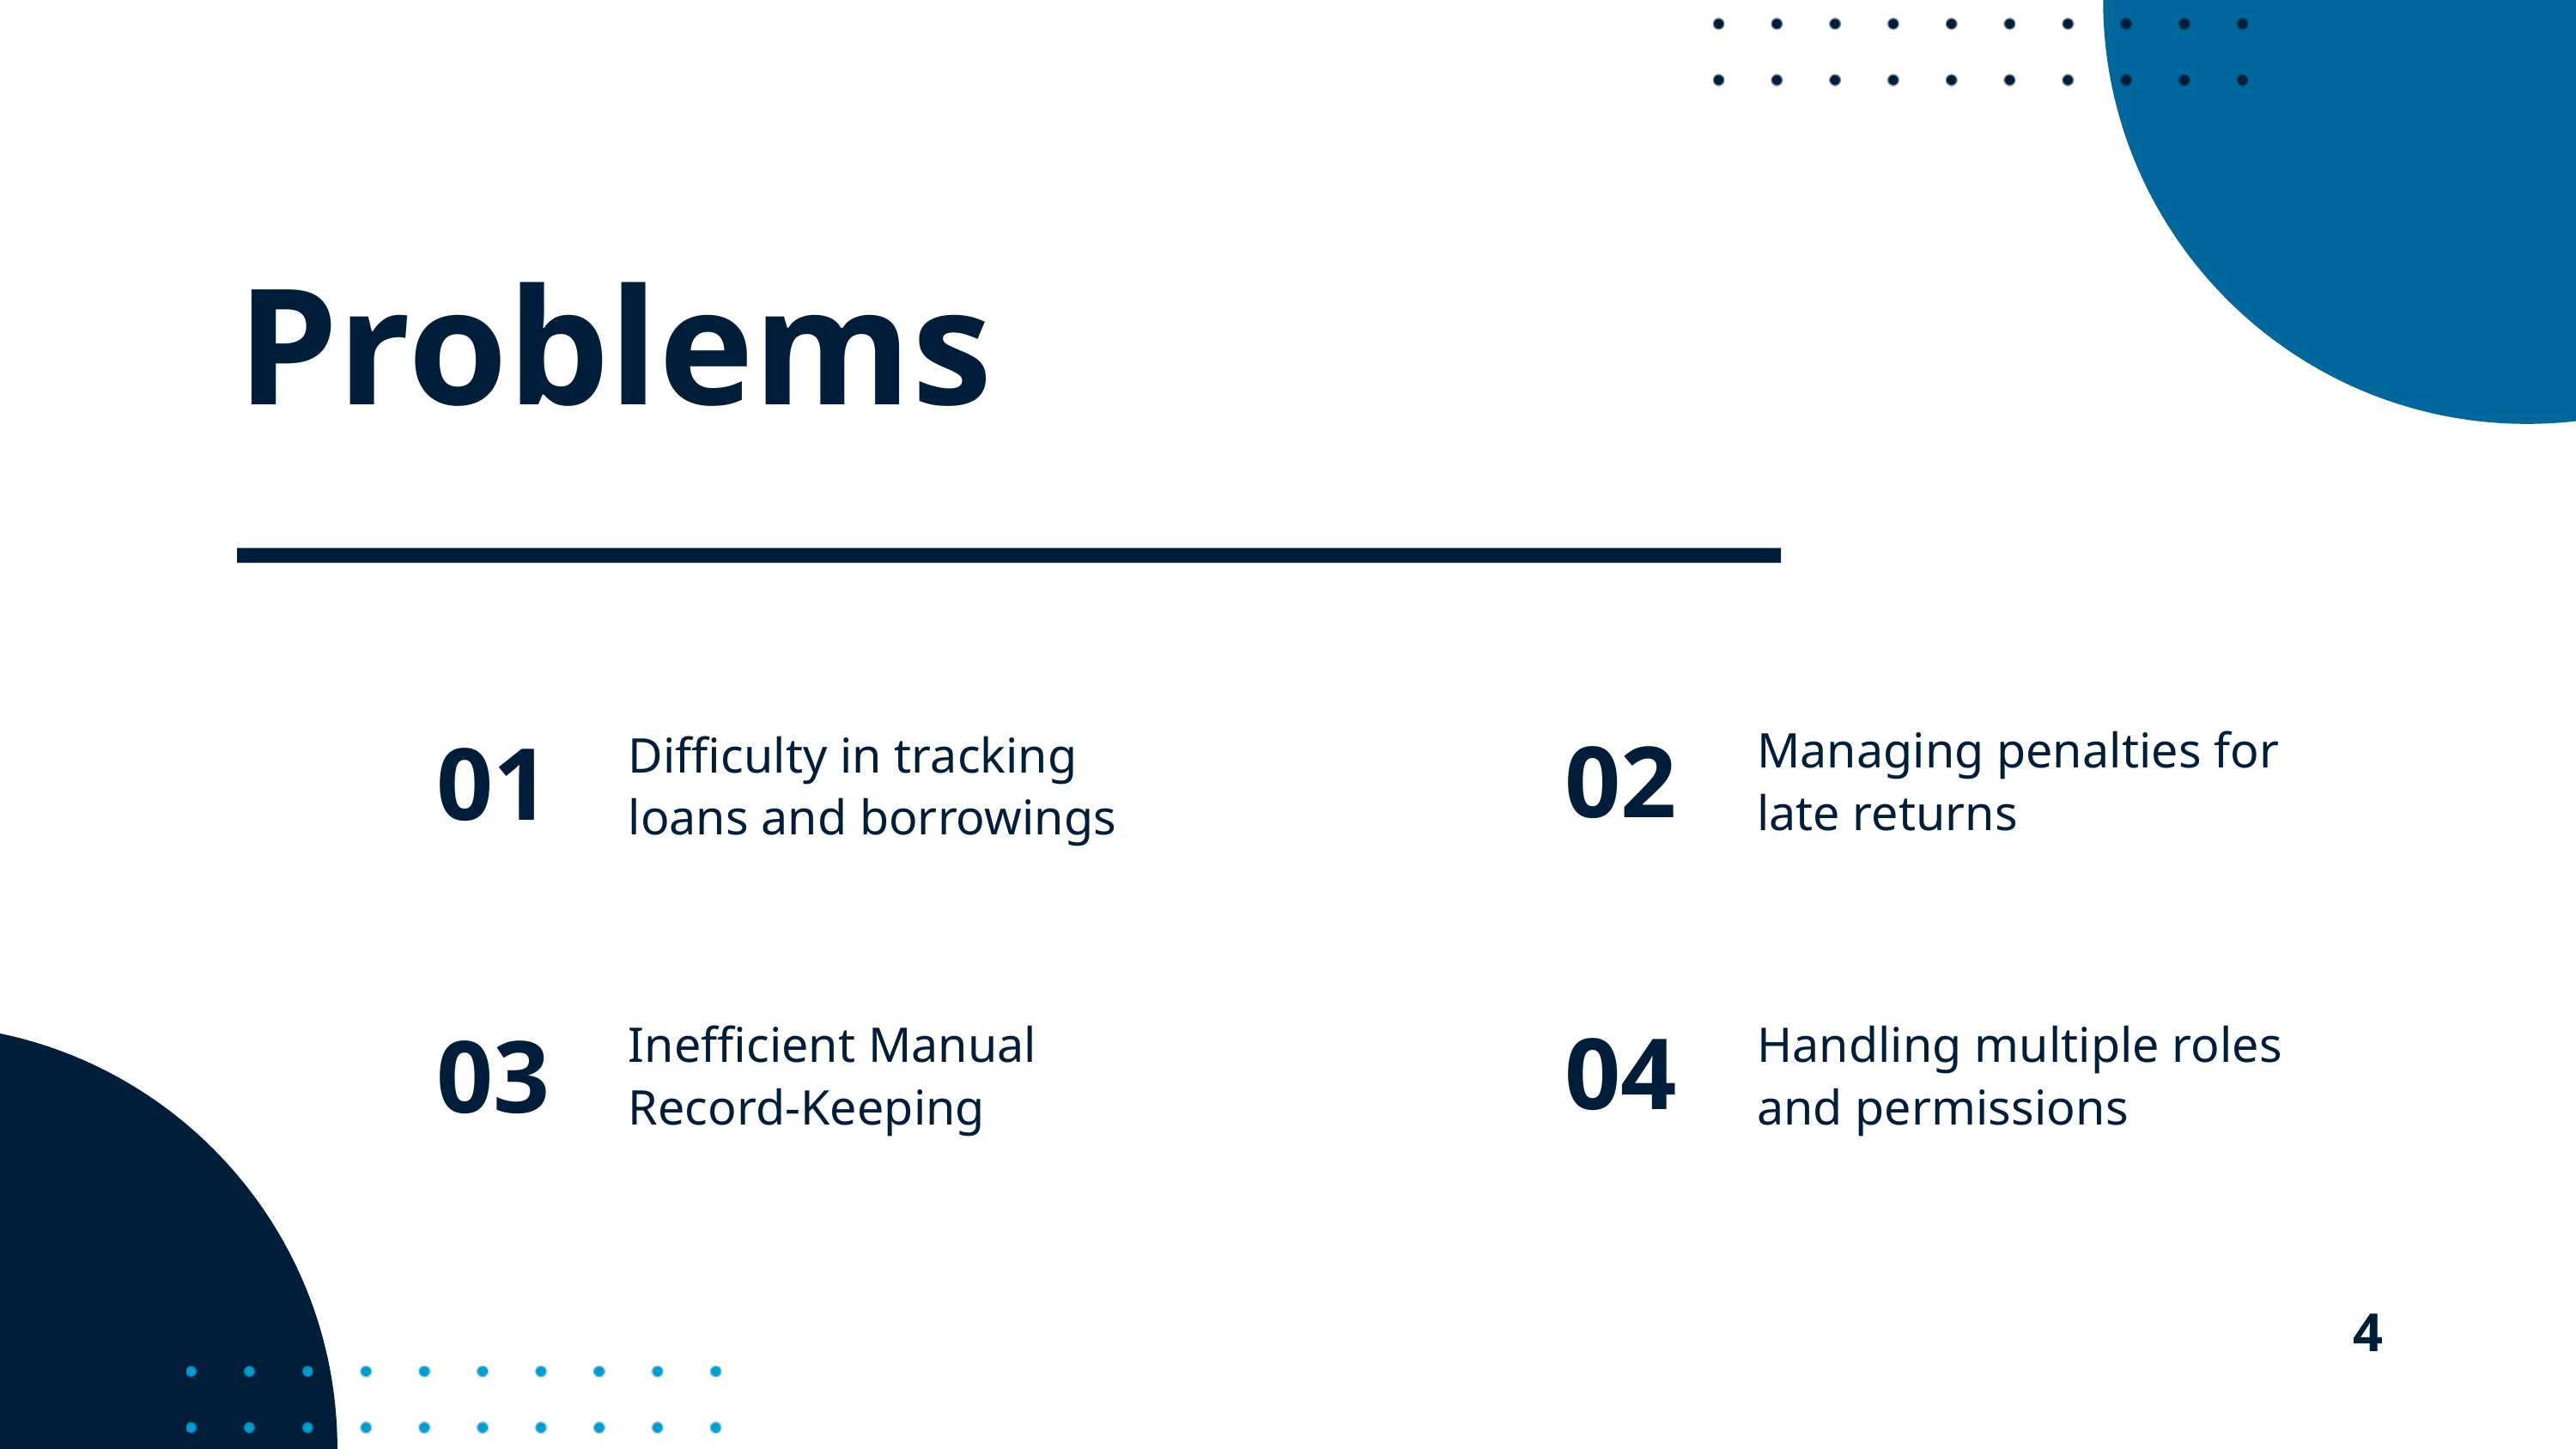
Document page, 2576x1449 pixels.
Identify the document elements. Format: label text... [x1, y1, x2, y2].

text_box [1713, 0, 2098, 87]
text_box 01 [436, 721, 570, 840]
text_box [2102, 0, 2576, 425]
text_box Inefficient Manual Record-Keeping [628, 1009, 1200, 1135]
text_box 04 [1564, 1011, 1698, 1130]
text_box Handling multiple roles and permissions [1757, 1009, 2329, 1135]
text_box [0, 1024, 338, 1449]
text_box Managing penalties for late returns [1757, 715, 2329, 840]
text_box [343, 1366, 722, 1449]
text_box 02 [1564, 719, 1698, 838]
text_box Problems [237, 243, 2034, 437]
text_box 03 [436, 1013, 570, 1133]
text_box Difficulty in tracking loans and borrowings [628, 719, 1200, 845]
text_box 4 [2328, 1318, 2408, 1362]
